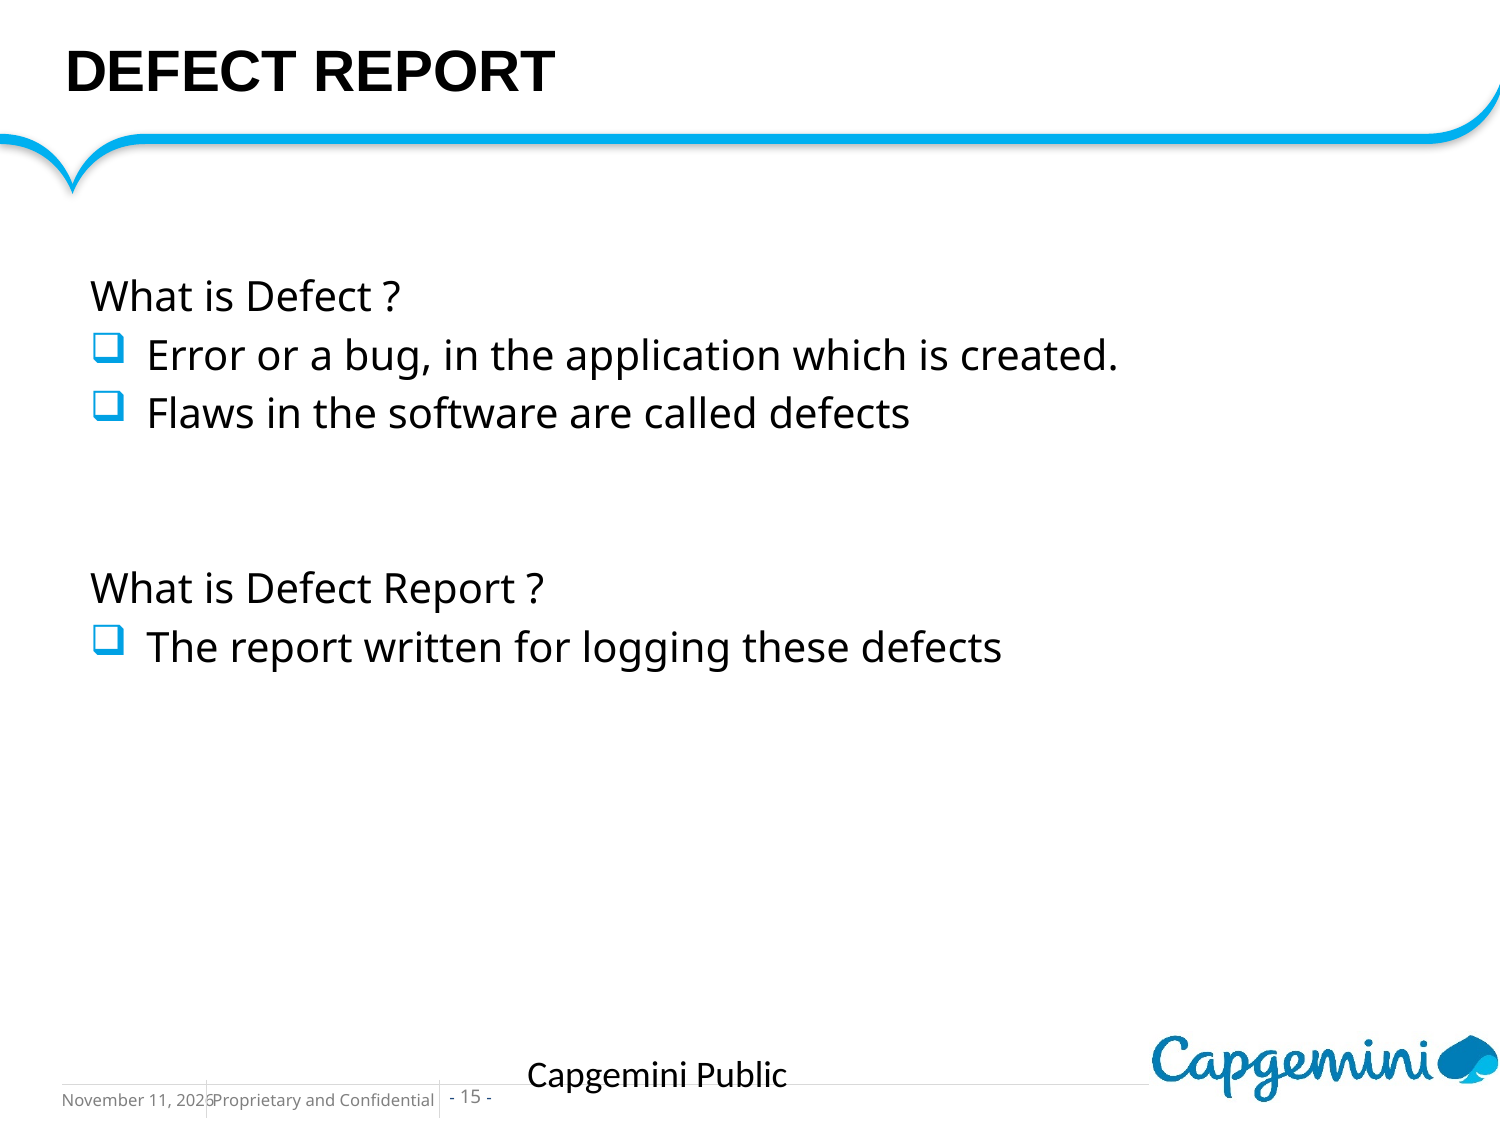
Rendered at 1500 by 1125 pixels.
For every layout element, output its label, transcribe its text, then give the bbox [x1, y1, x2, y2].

picture [1149, 1031, 1500, 1103]
list What is Defect ? Error or a bug, in the application which is created. Flaws in the software are called defects What is Defect Report ? The report written for logging these defects [75, 262, 1425, 1005]
title DEFECT REPORT [50, 3, 1400, 134]
footer Capgemini Public [512, 1042, 988, 1103]
